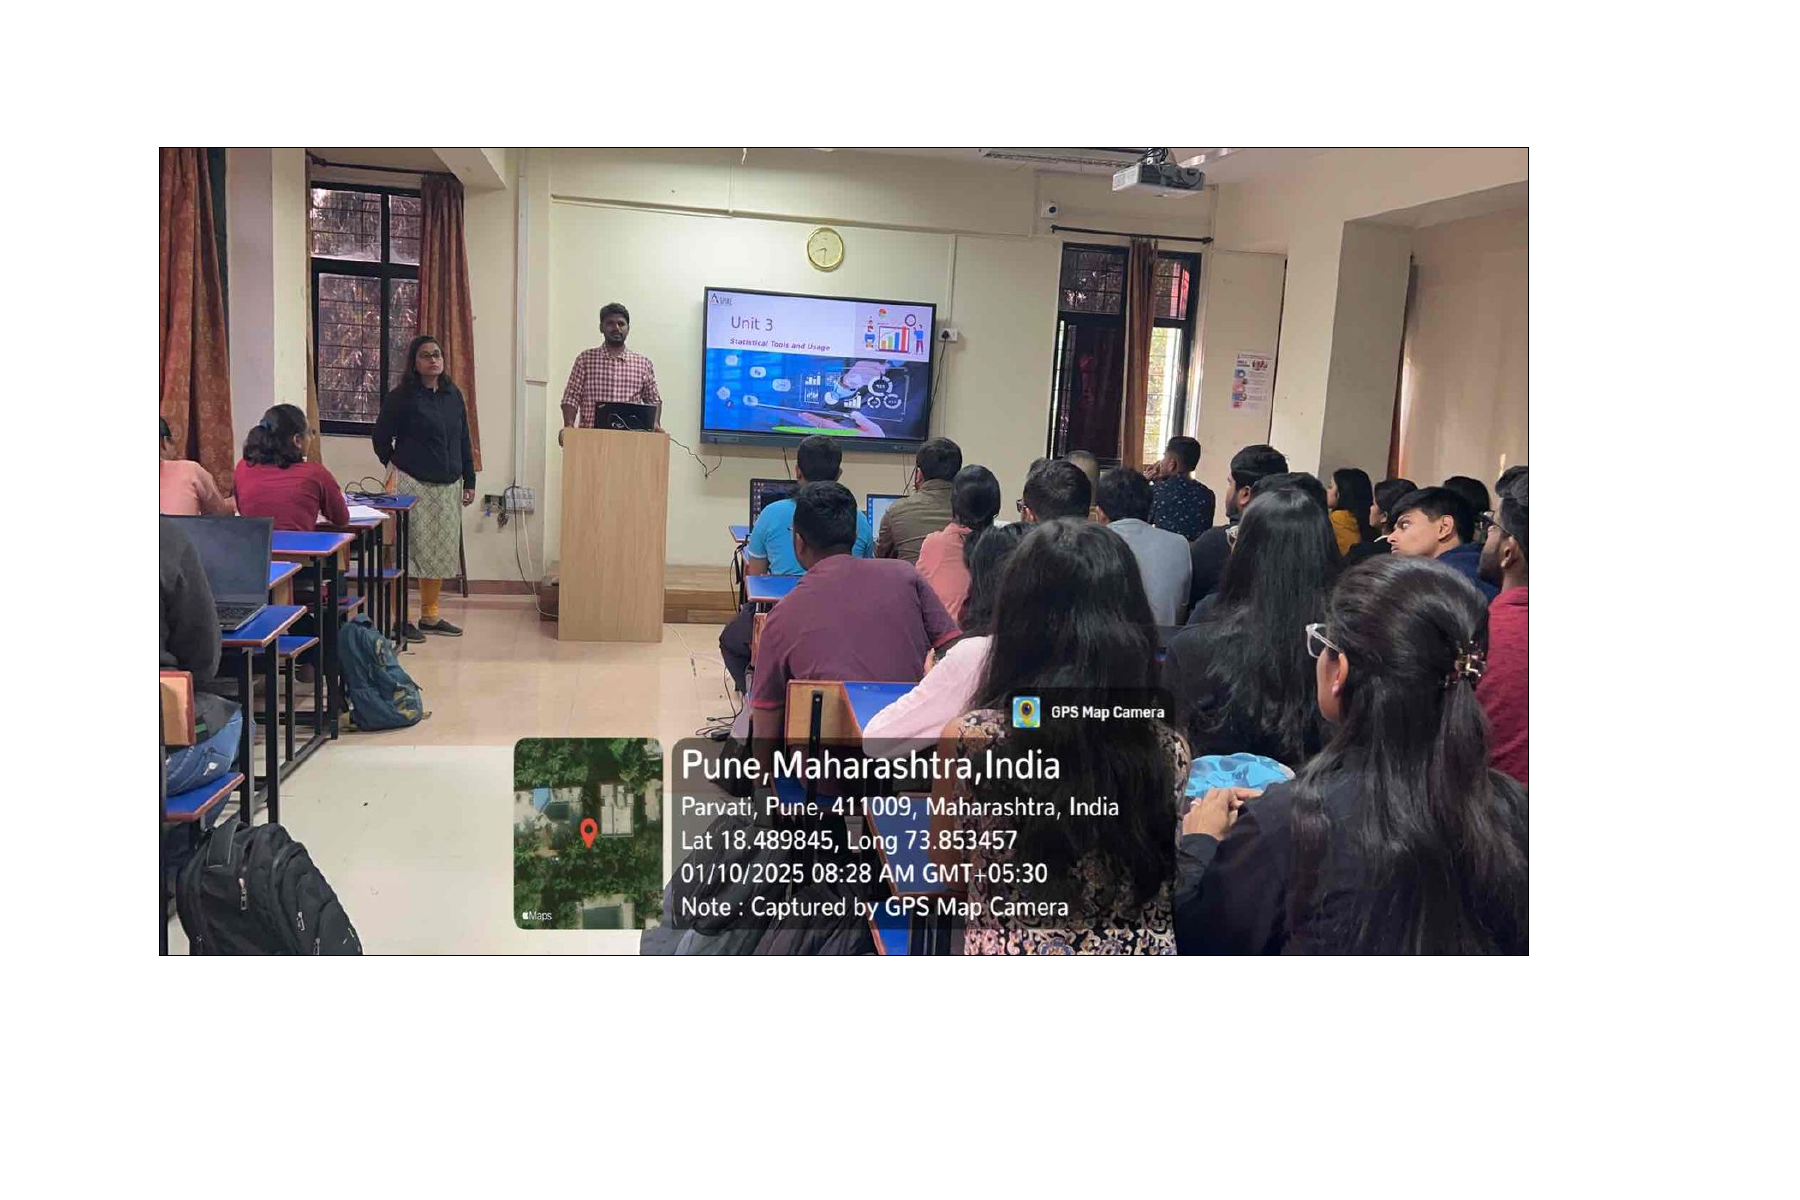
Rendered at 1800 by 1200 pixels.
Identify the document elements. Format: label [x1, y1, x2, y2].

picture [158, 147, 1529, 956]
